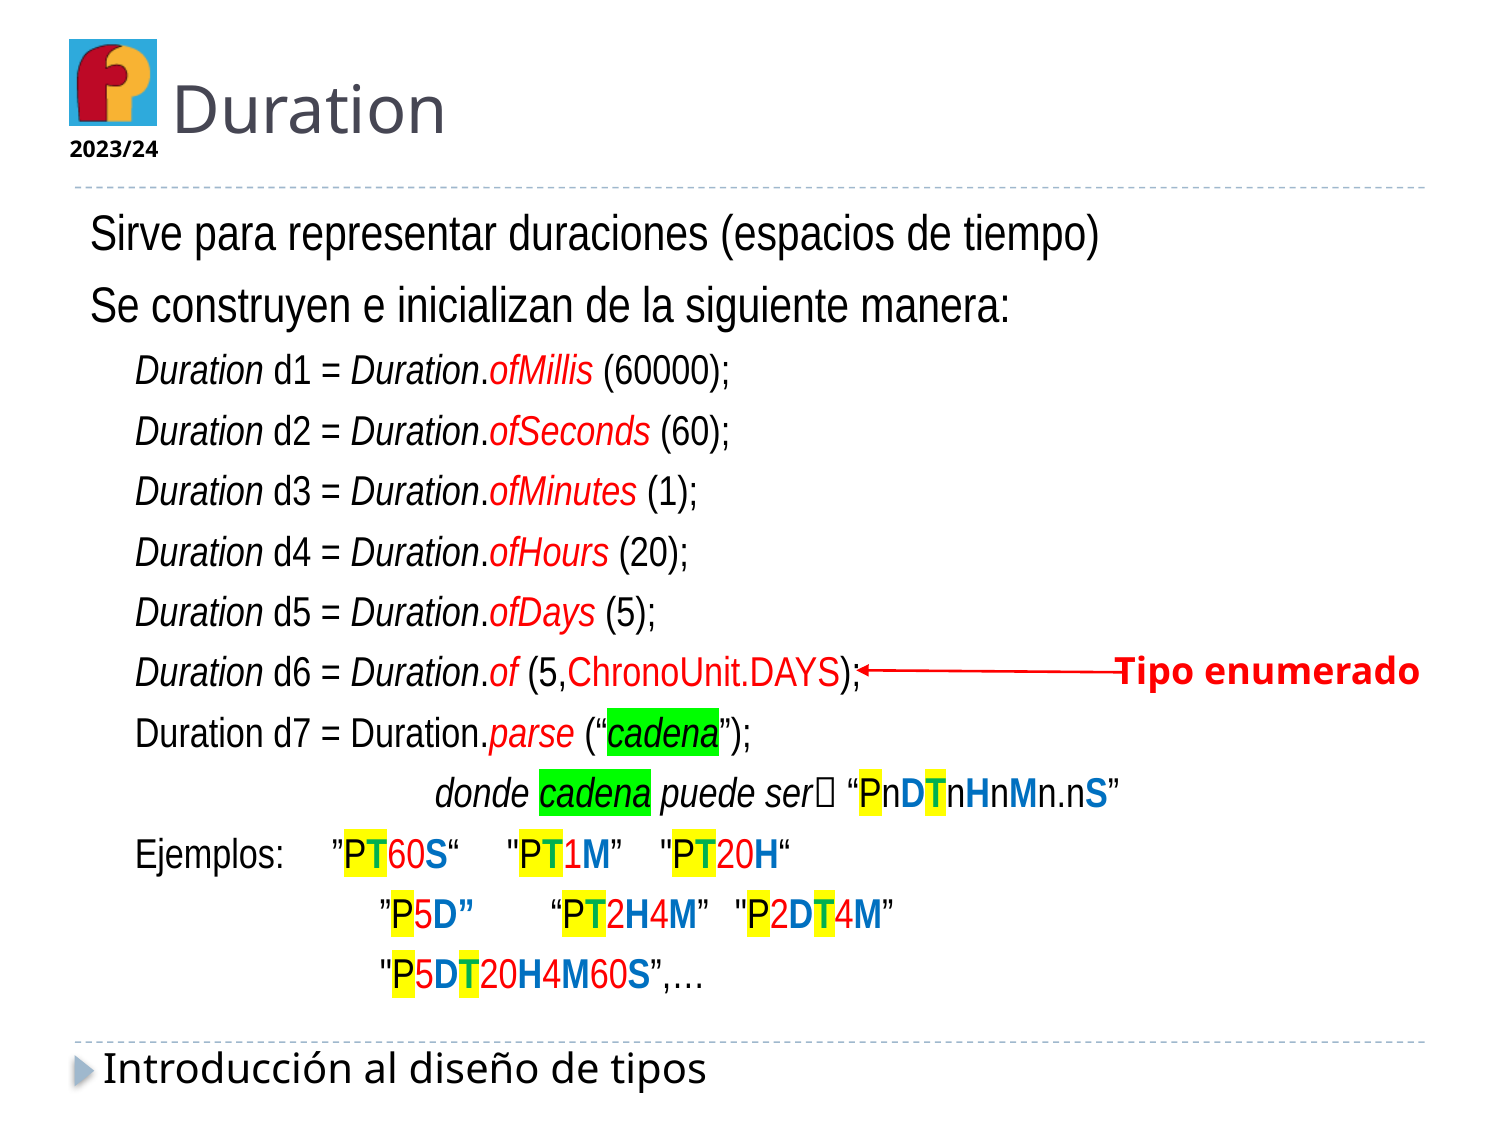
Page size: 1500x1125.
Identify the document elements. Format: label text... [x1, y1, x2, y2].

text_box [856, 639, 1431, 701]
list Sirve para representar duraciones (espacios de tiempo) Se construyen e inicializan de la siguiente manera: Duration d1 = Duration.ofMillis (60000); Duration d2 = Duration.ofSeconds (60); Duration d3 = Duration.ofMinutes (1); Duration d4 = Duration.ofHours (20); Duration d5 = Duration.ofDays (5); Duration d6 = Duration.of (5,ChronoUnit.DAYS); Duration d7 = Duration.parse (“cadena”); donde cadena puede ser “PnDTnHnMn.nS” Ejemplos: ”PT60S“ "PT1M” "PT20H“ ”P5D” “PT2H4M” "P2DT4M” "P5DT20H4M60S”,… [75, 192, 1500, 1003]
title Duration [178, 49, 1175, 154]
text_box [56, 38, 172, 171]
